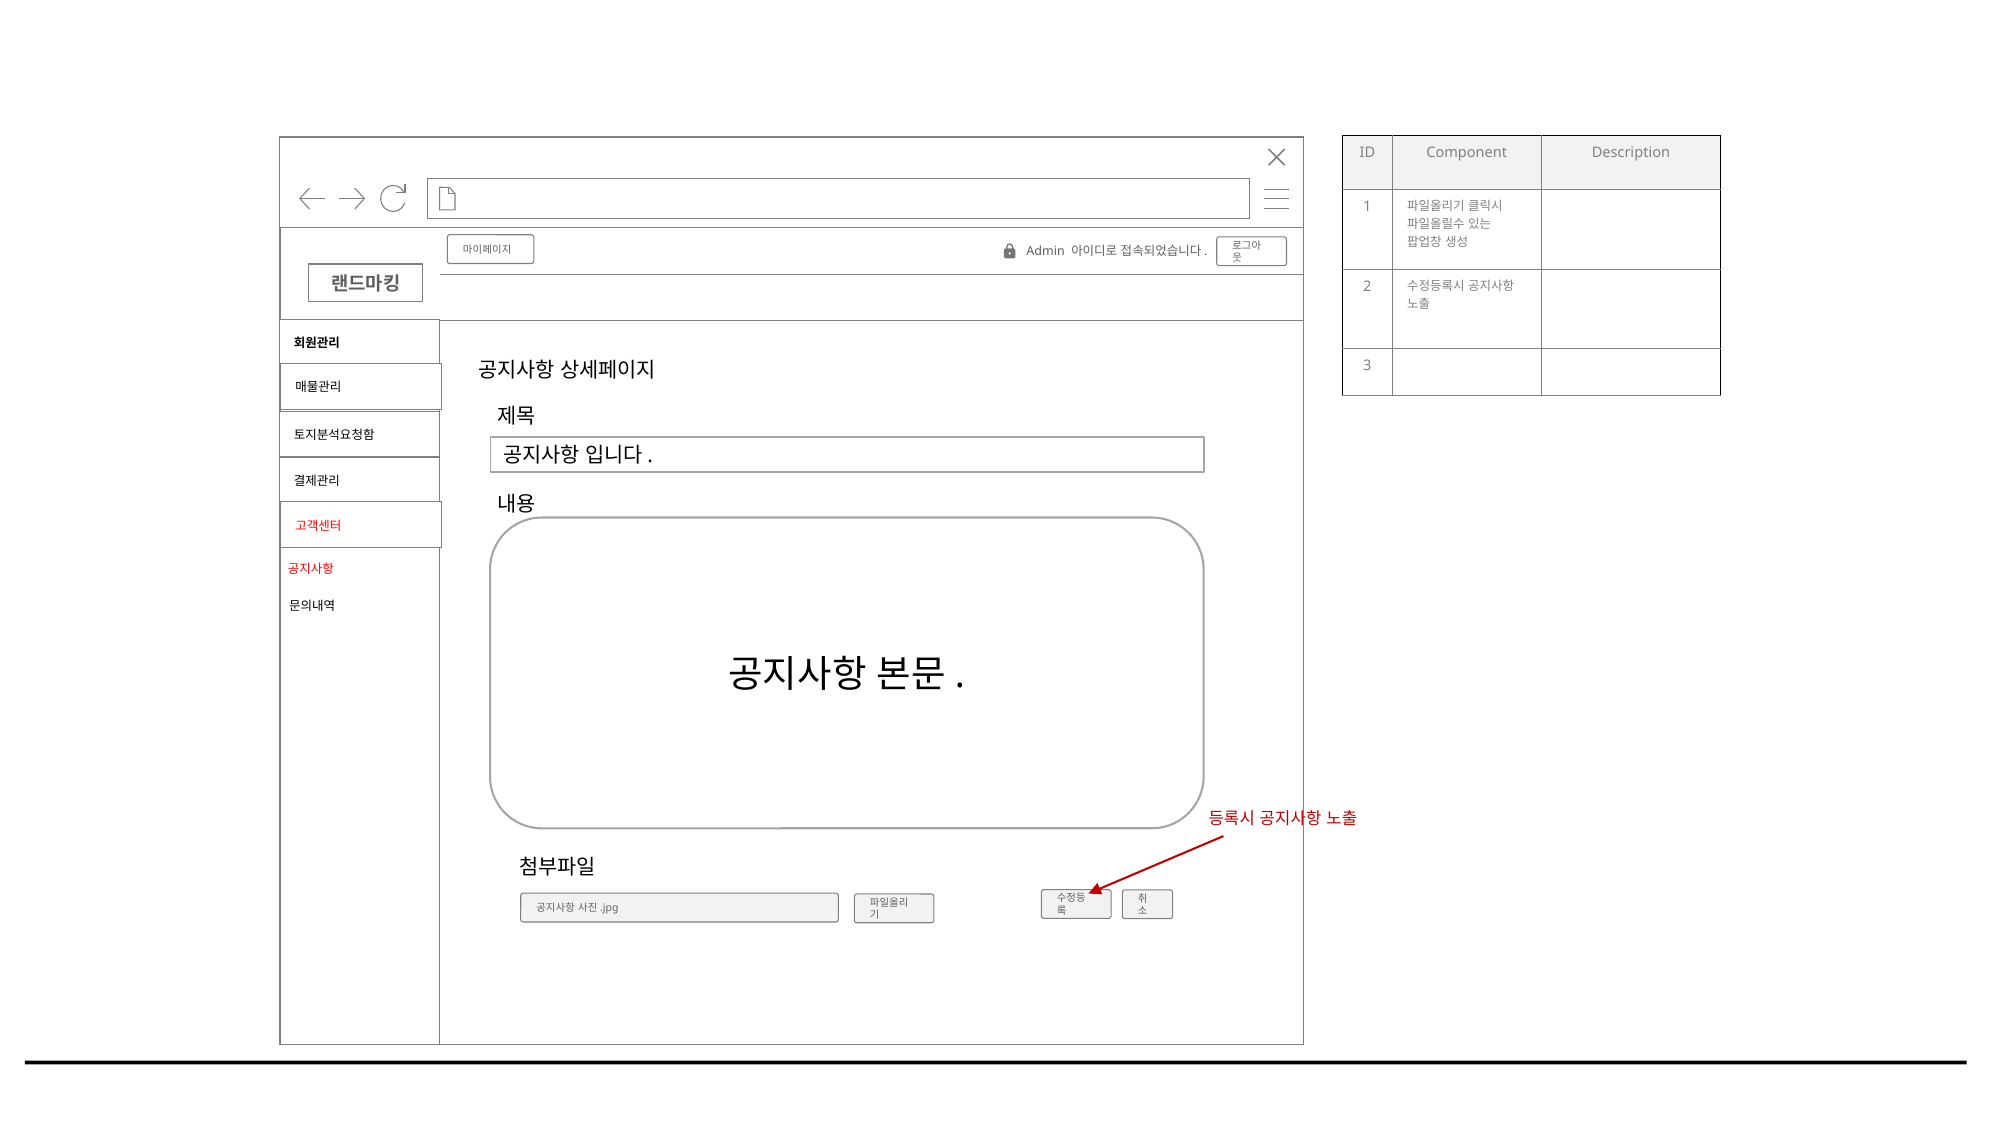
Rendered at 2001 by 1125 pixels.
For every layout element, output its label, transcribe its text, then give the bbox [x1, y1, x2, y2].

picture [1000, 242, 1019, 261]
table_cell 수정등록시 공지사항 노출 [1393, 270, 1541, 348]
table_cell 3 [1343, 349, 1392, 395]
table_cell [1542, 270, 1720, 348]
table_header Component [1393, 136, 1541, 189]
table_cell 2 [1343, 270, 1392, 348]
table_header ID [1343, 136, 1392, 189]
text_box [1088, 836, 1224, 894]
text_box 공지사항 [273, 554, 279, 584]
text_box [279, 136, 1304, 320]
text_box 문의내역 [274, 590, 279, 620]
table_header Description [1542, 136, 1720, 189]
table_cell [1542, 349, 1720, 395]
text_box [281, 321, 1304, 1046]
table_cell 파일올리기 클릭시 파일올릴수 있는 팝업창 생성 [1393, 190, 1541, 269]
table_cell [1542, 190, 1720, 269]
table_cell 1 [1343, 190, 1392, 269]
text_box 등록시 공지사항 노출 [1304, 800, 1572, 836]
table_cell [1393, 349, 1541, 395]
